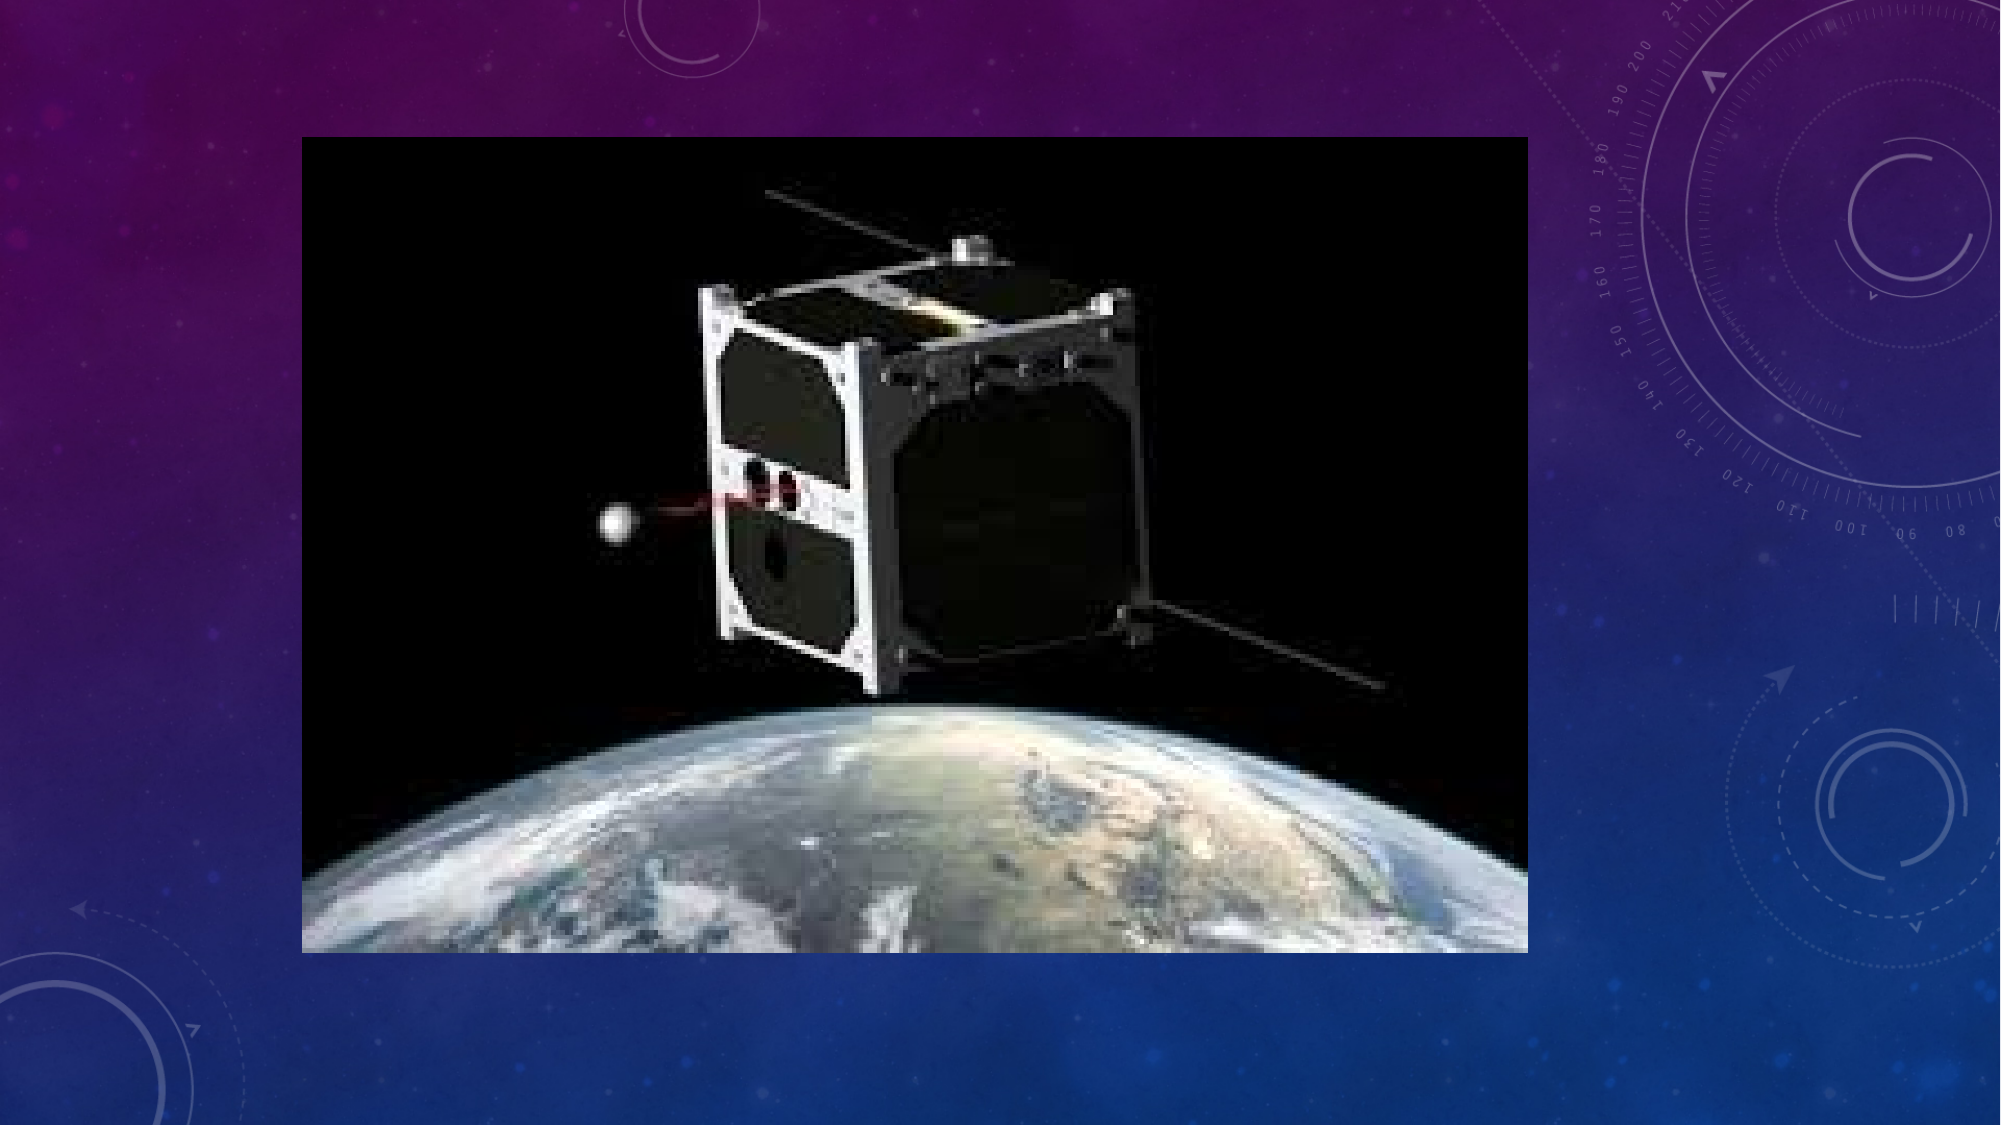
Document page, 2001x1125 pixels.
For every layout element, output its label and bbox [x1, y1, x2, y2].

list [302, 137, 1528, 953]
picture [0, 0, 2001, 1125]
